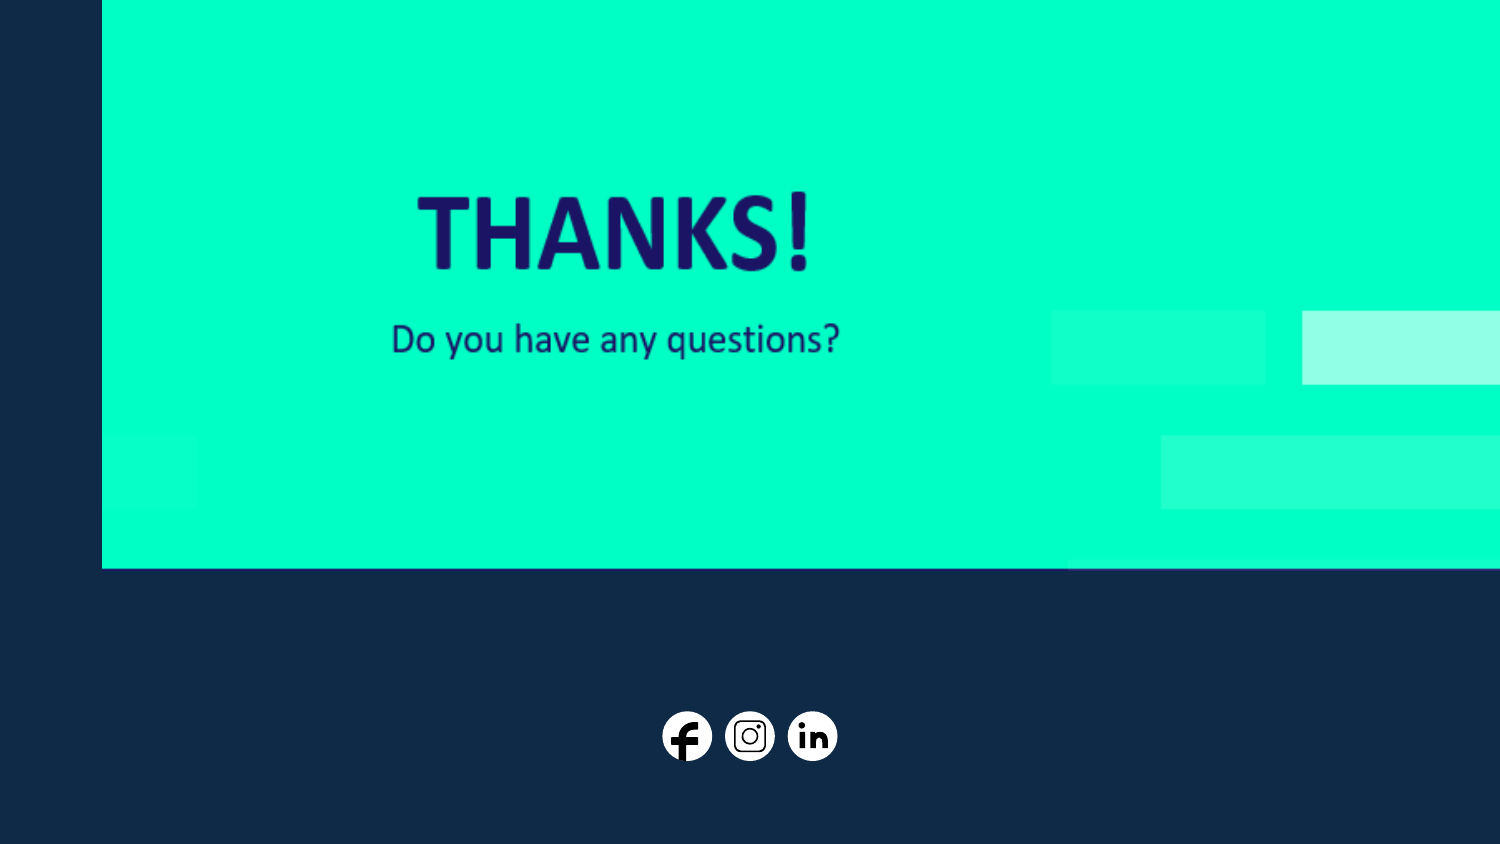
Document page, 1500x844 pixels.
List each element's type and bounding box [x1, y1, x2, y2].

text_box [662, 710, 838, 762]
picture [102, 0, 1500, 571]
